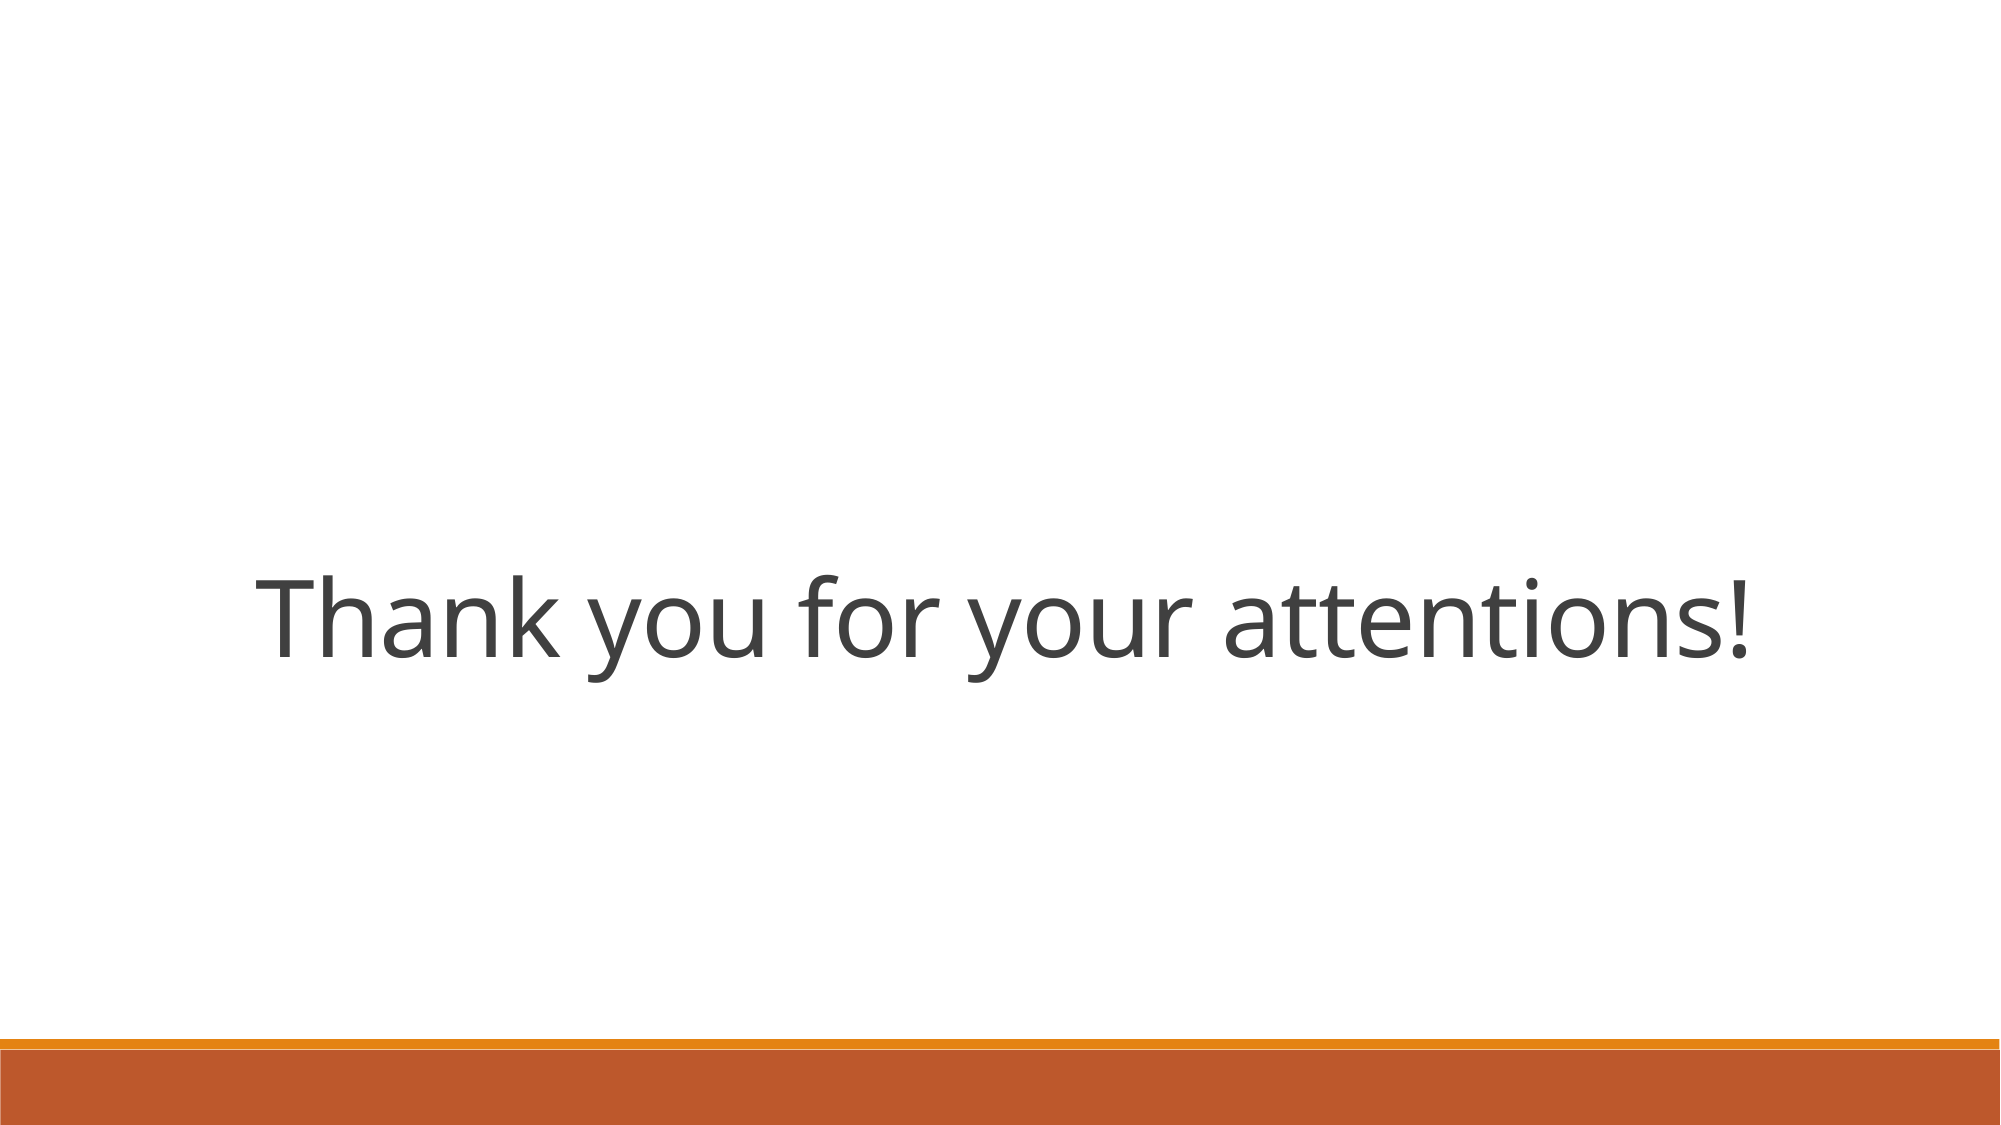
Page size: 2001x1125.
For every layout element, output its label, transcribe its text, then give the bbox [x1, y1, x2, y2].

text_box Thank you for your attentions! [179, 562, 1830, 710]
